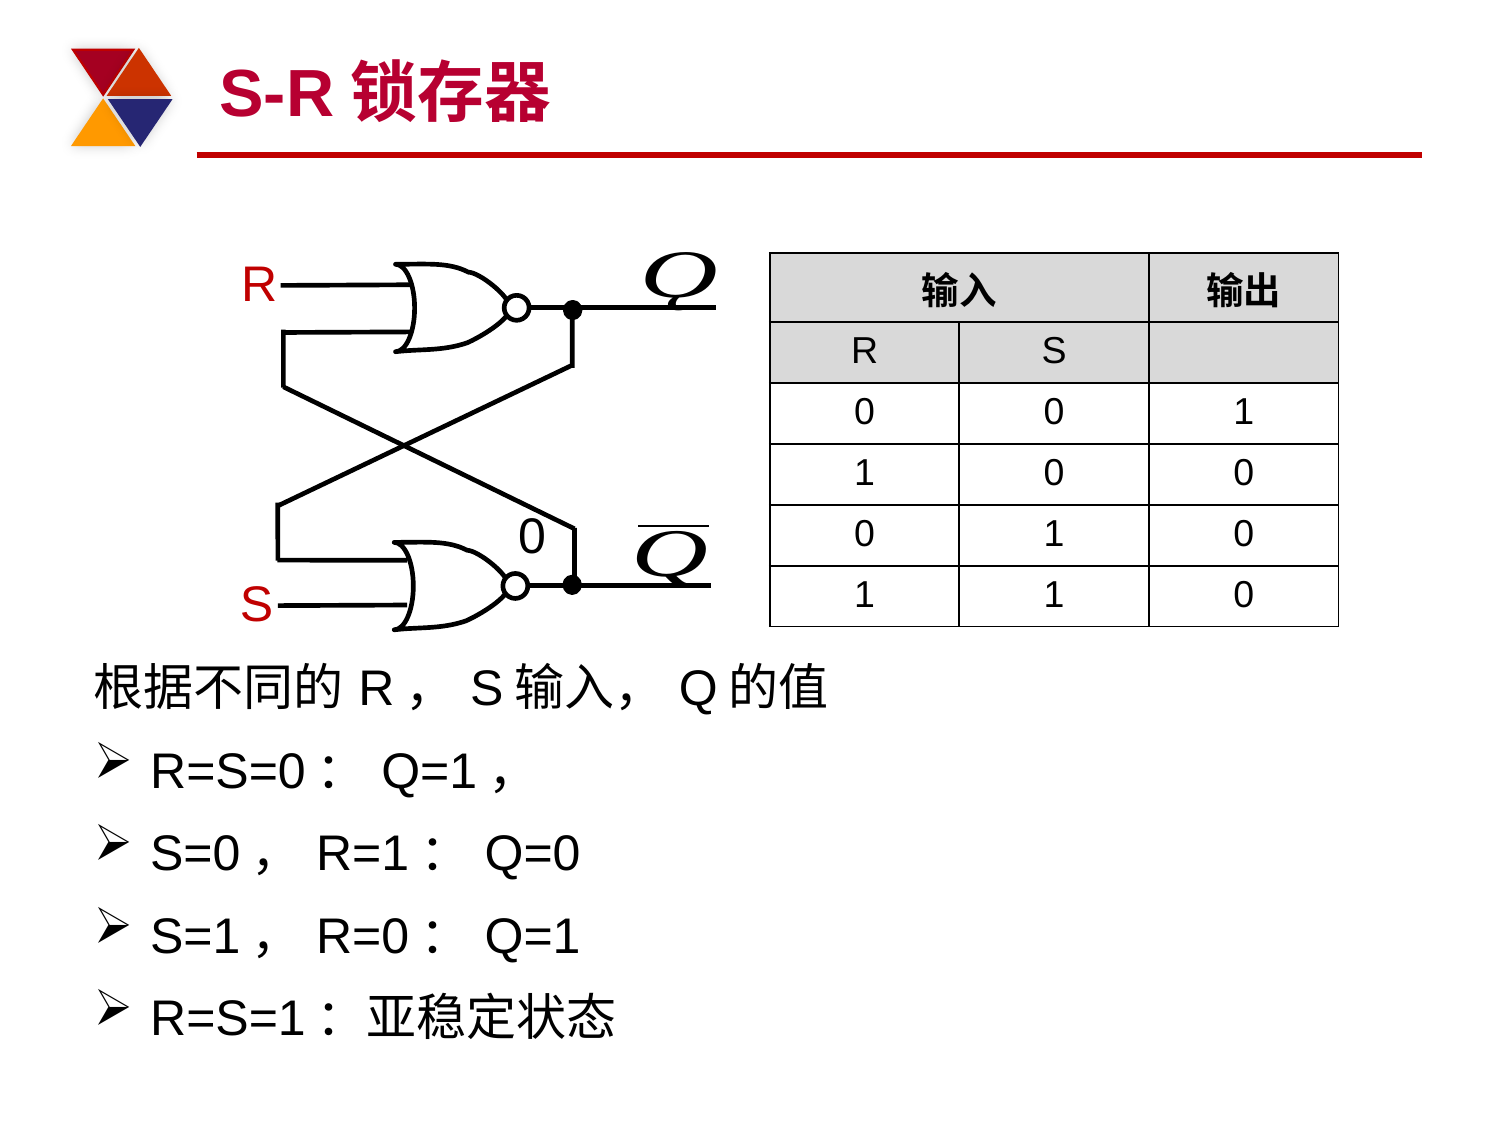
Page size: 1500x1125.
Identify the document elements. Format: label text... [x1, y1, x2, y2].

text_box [224, 237, 722, 640]
title S-R锁存器 [204, 36, 1405, 137]
list 根据不同的R，S输入，Q的值 R=S=0：Q=1， S=0，R=1：Q=0 S=1，R=0：Q=1 R=S=1：亚稳定状态 [79, 181, 1422, 1075]
